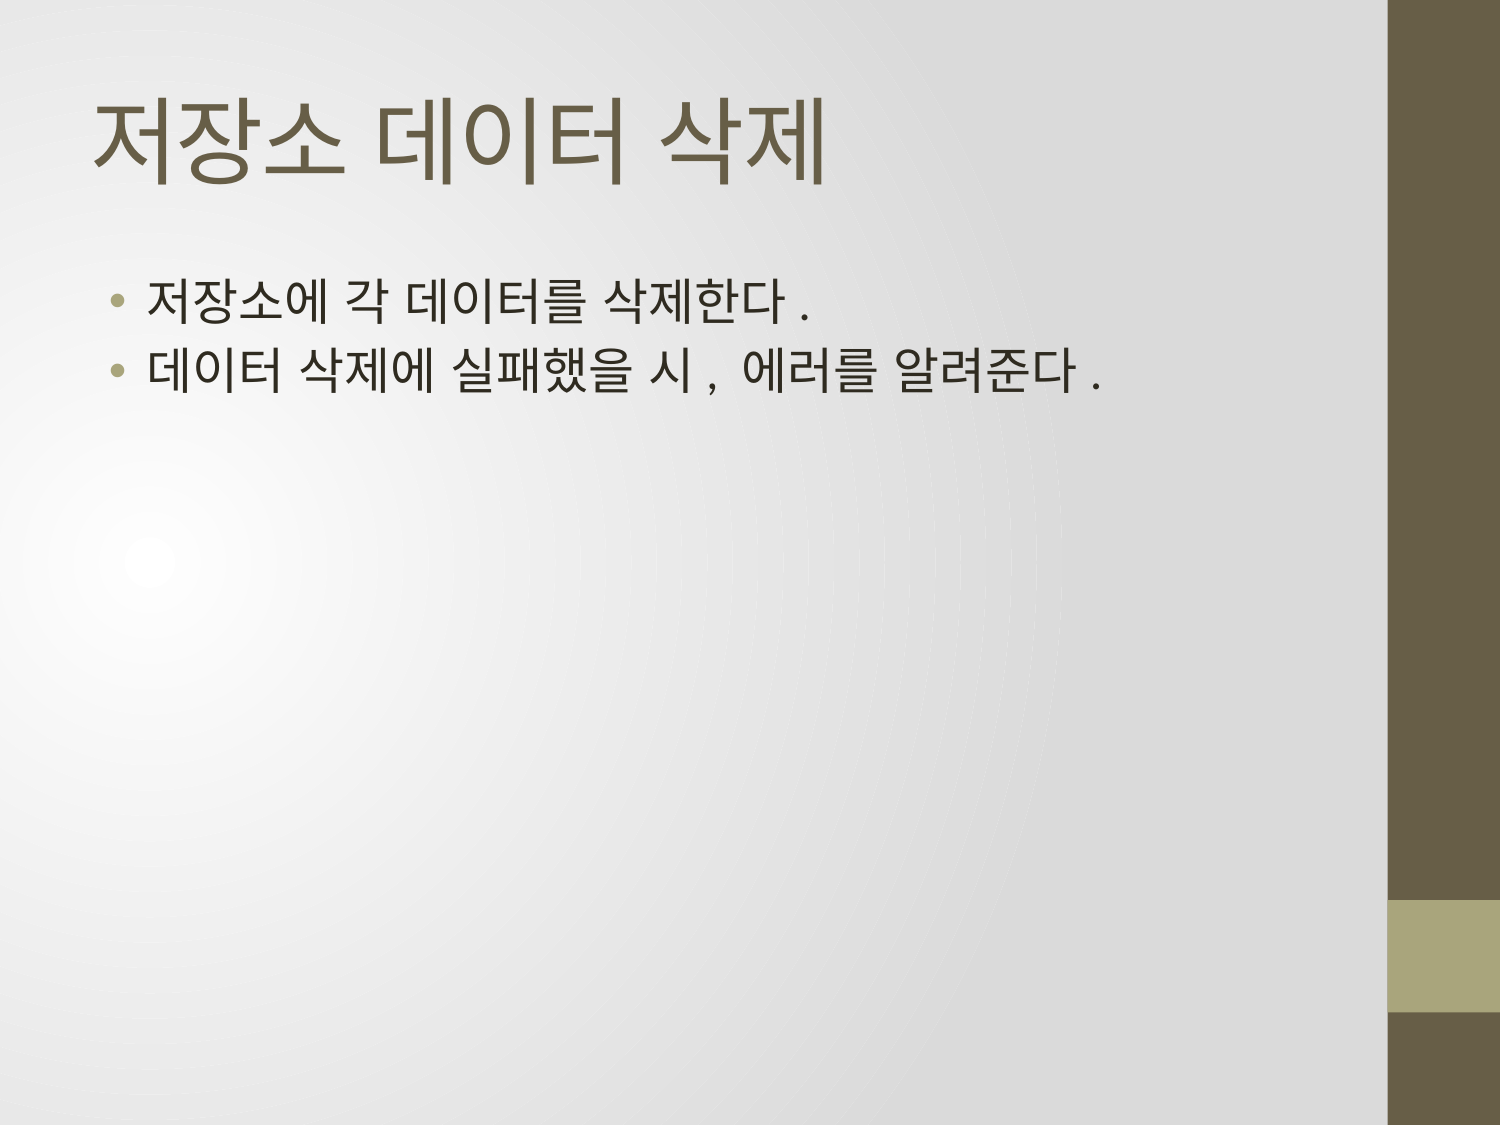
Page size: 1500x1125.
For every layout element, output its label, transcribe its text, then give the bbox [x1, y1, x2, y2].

title 저장소 데이터 삭제 [75, 45, 1325, 233]
list 저장소에 각 데이터를 삭제한다. 데이터 삭제에 실패했을 시, 에러를 알려준다. [75, 262, 1325, 1050]
